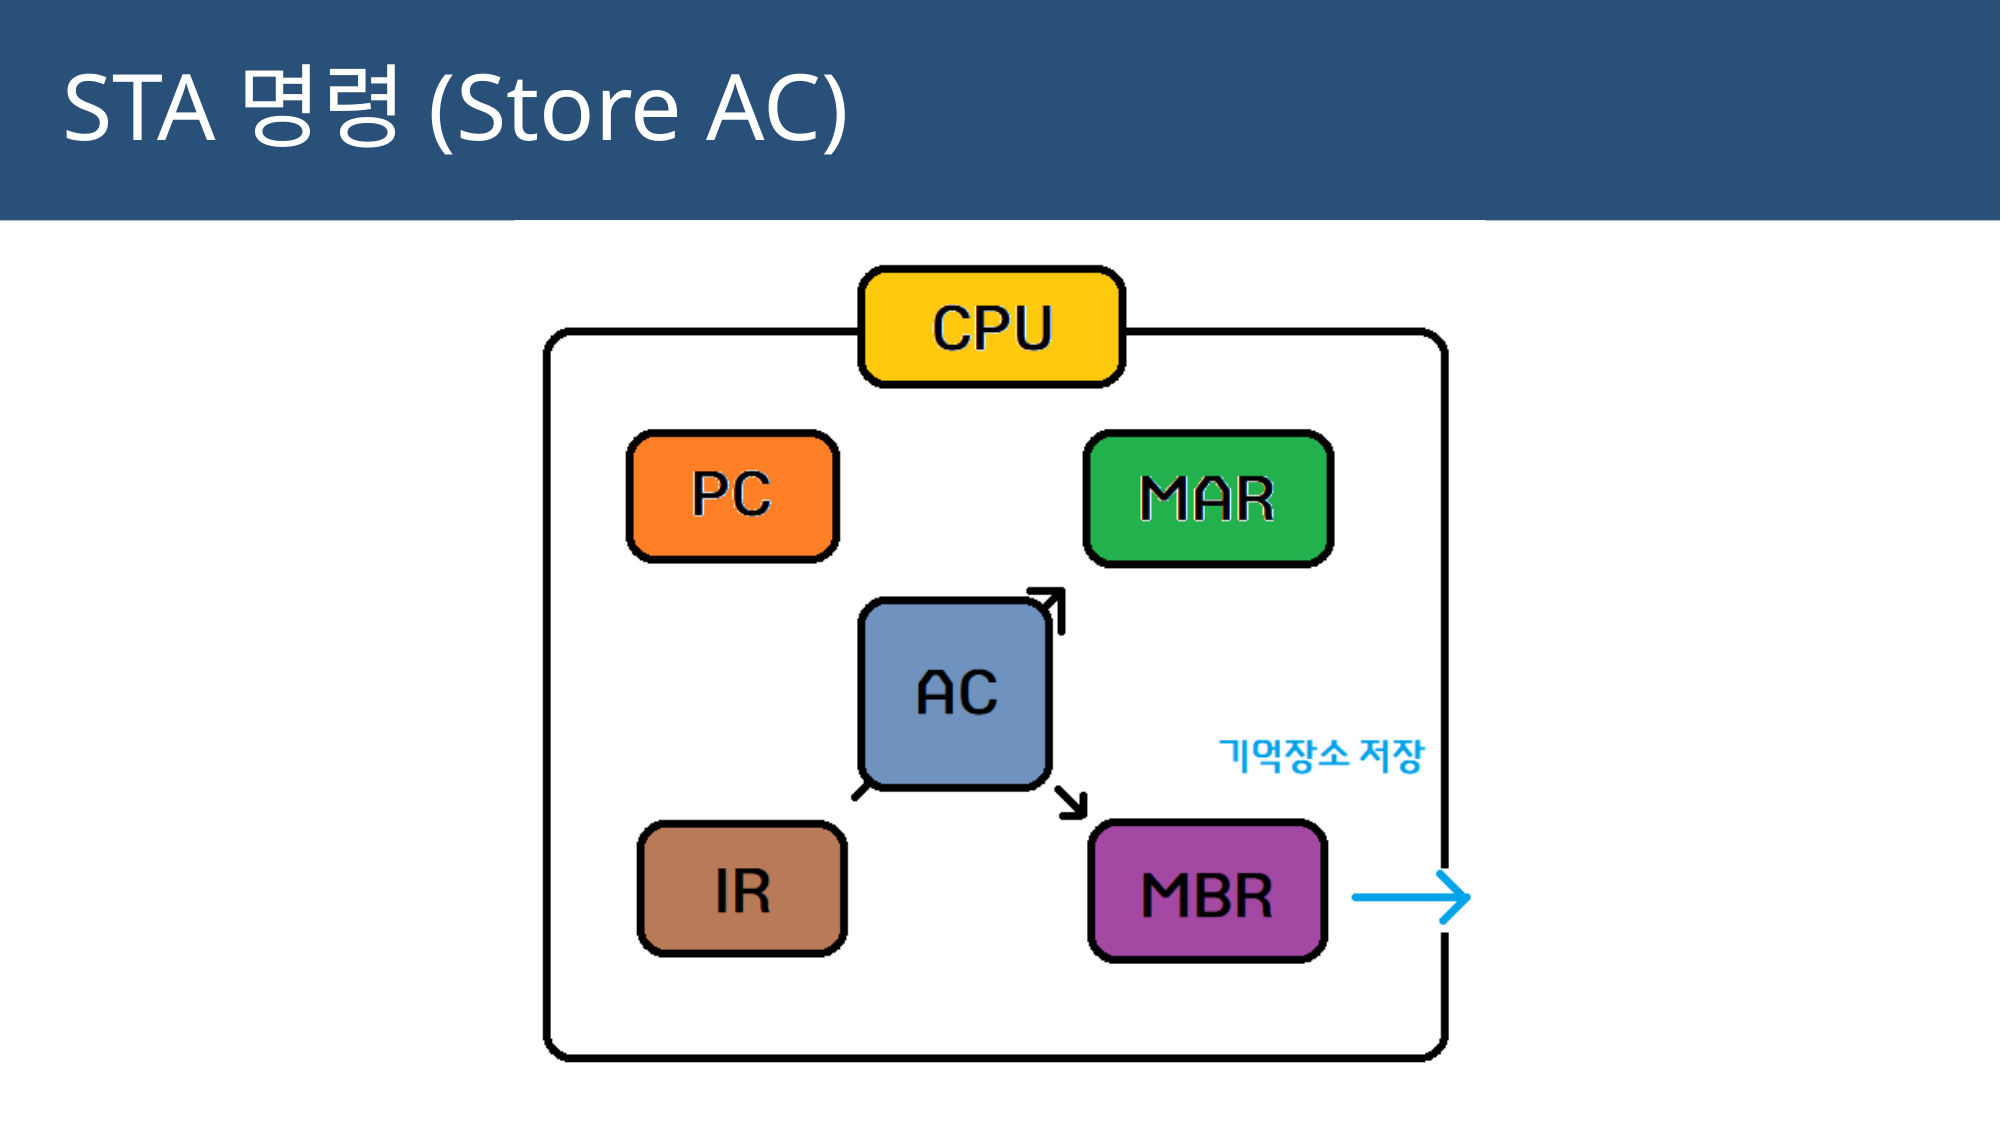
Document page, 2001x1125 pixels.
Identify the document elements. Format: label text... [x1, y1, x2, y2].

picture [515, 220, 1485, 1100]
title STA명령(Store AC) [0, 0, 2000, 221]
